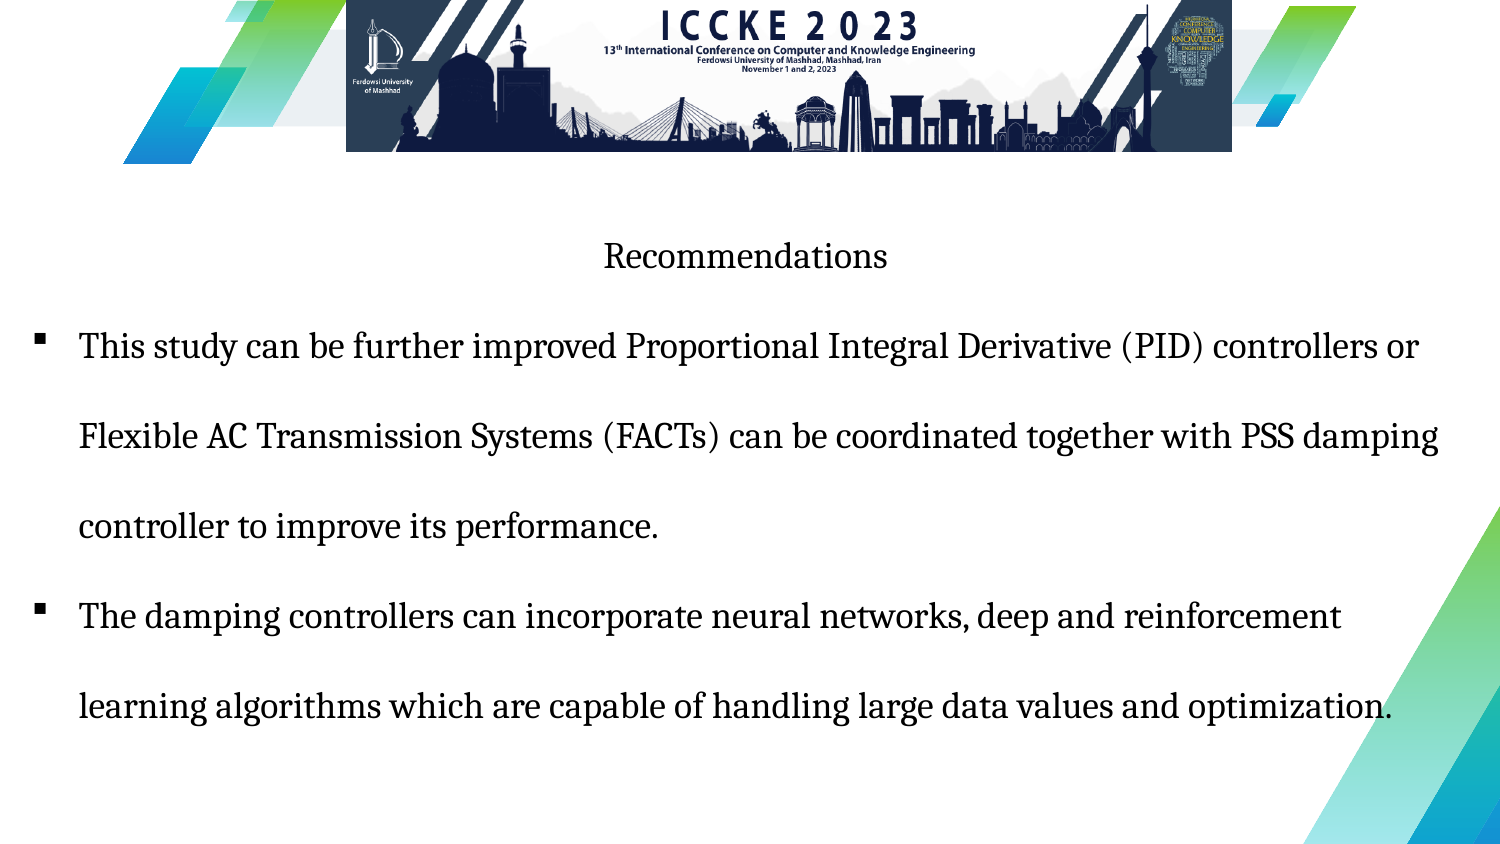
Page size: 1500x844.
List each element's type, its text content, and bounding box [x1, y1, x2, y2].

picture [346, 0, 1232, 152]
text_box Recommendations This study can be further improved Proportional Integral Derivative (PID) controllers or Flexible AC Transmission Systems (FACTs) can be coordinated together with PSS damping controller to improve its performance. The damping controllers can incorporate neural networks, deep and reinforcement learning algorithms which are capable of handling large data values and optimization. [16, 178, 1475, 734]
